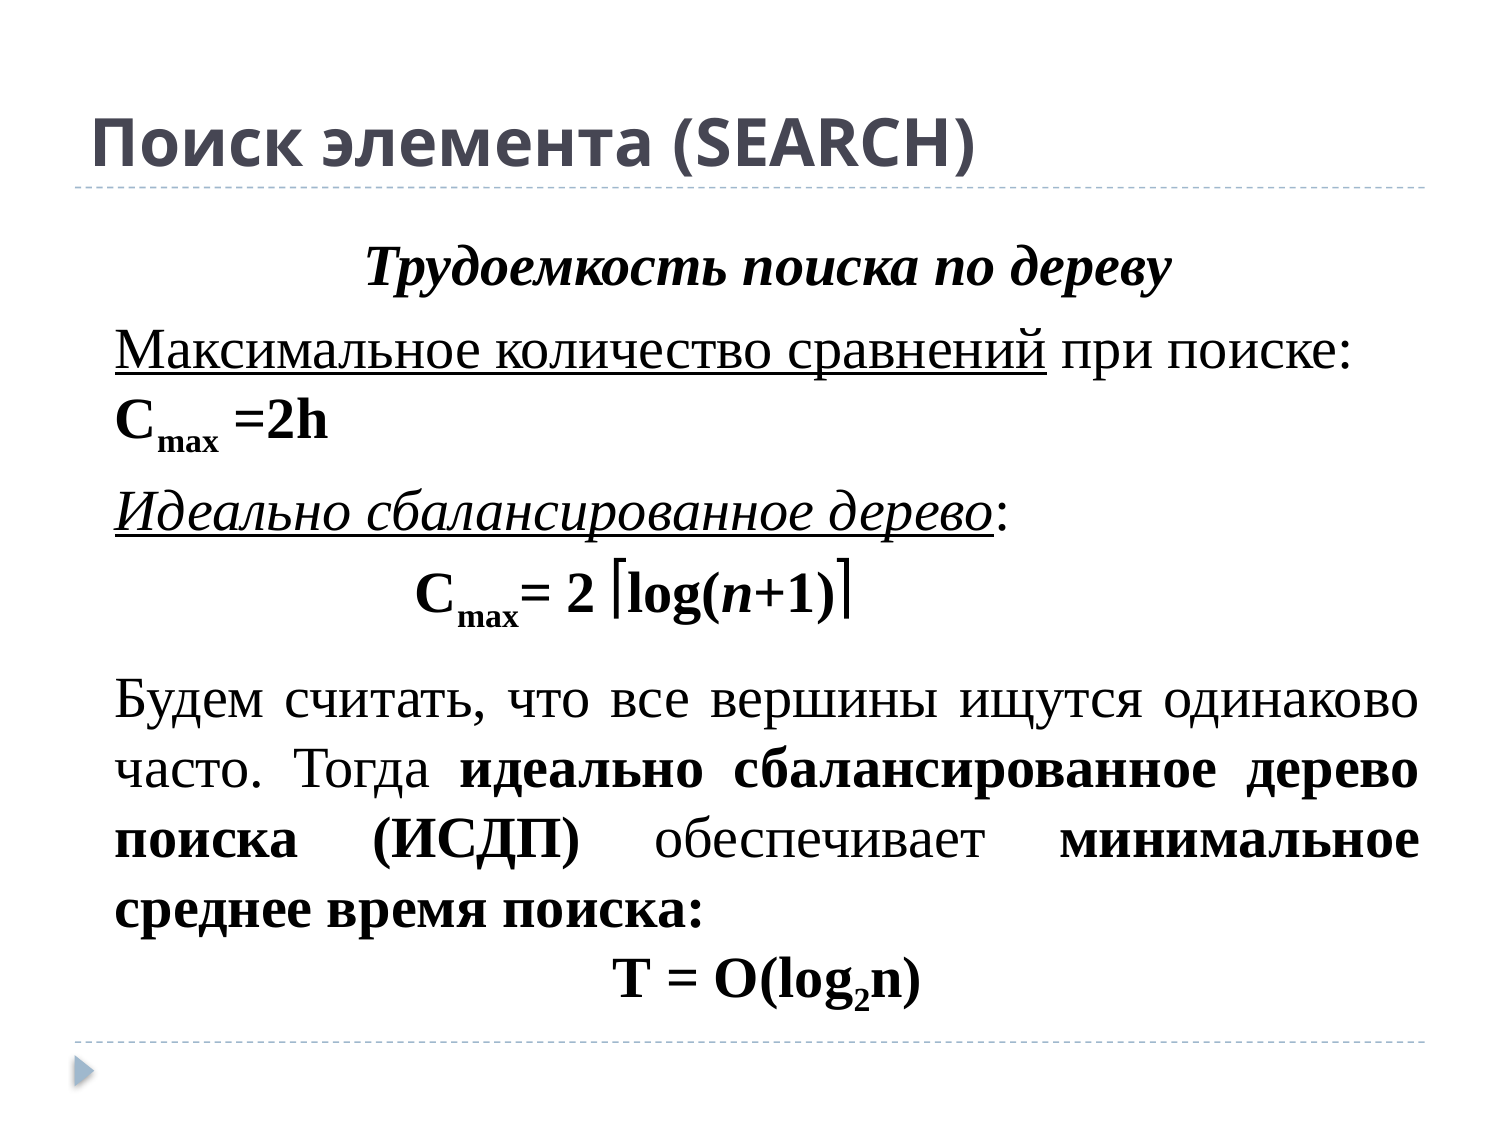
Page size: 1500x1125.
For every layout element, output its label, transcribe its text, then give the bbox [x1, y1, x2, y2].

list Трудоемкость поиска по дереву Максимальное количество сравнений при поиске: Cmax =2h Идеально сбалансированное дерево: Cmax= 2 log(n+1) Будем считать, что все вершины ищутся одинаково часто. Тогда идеально сбалансированное дерево поиска (ИСДП) обеспечивает минимальное среднее время поиска: Т = О(log2n) [100, 219, 1436, 1012]
title Поиск элемента (SEARCH) [75, 24, 1425, 188]
